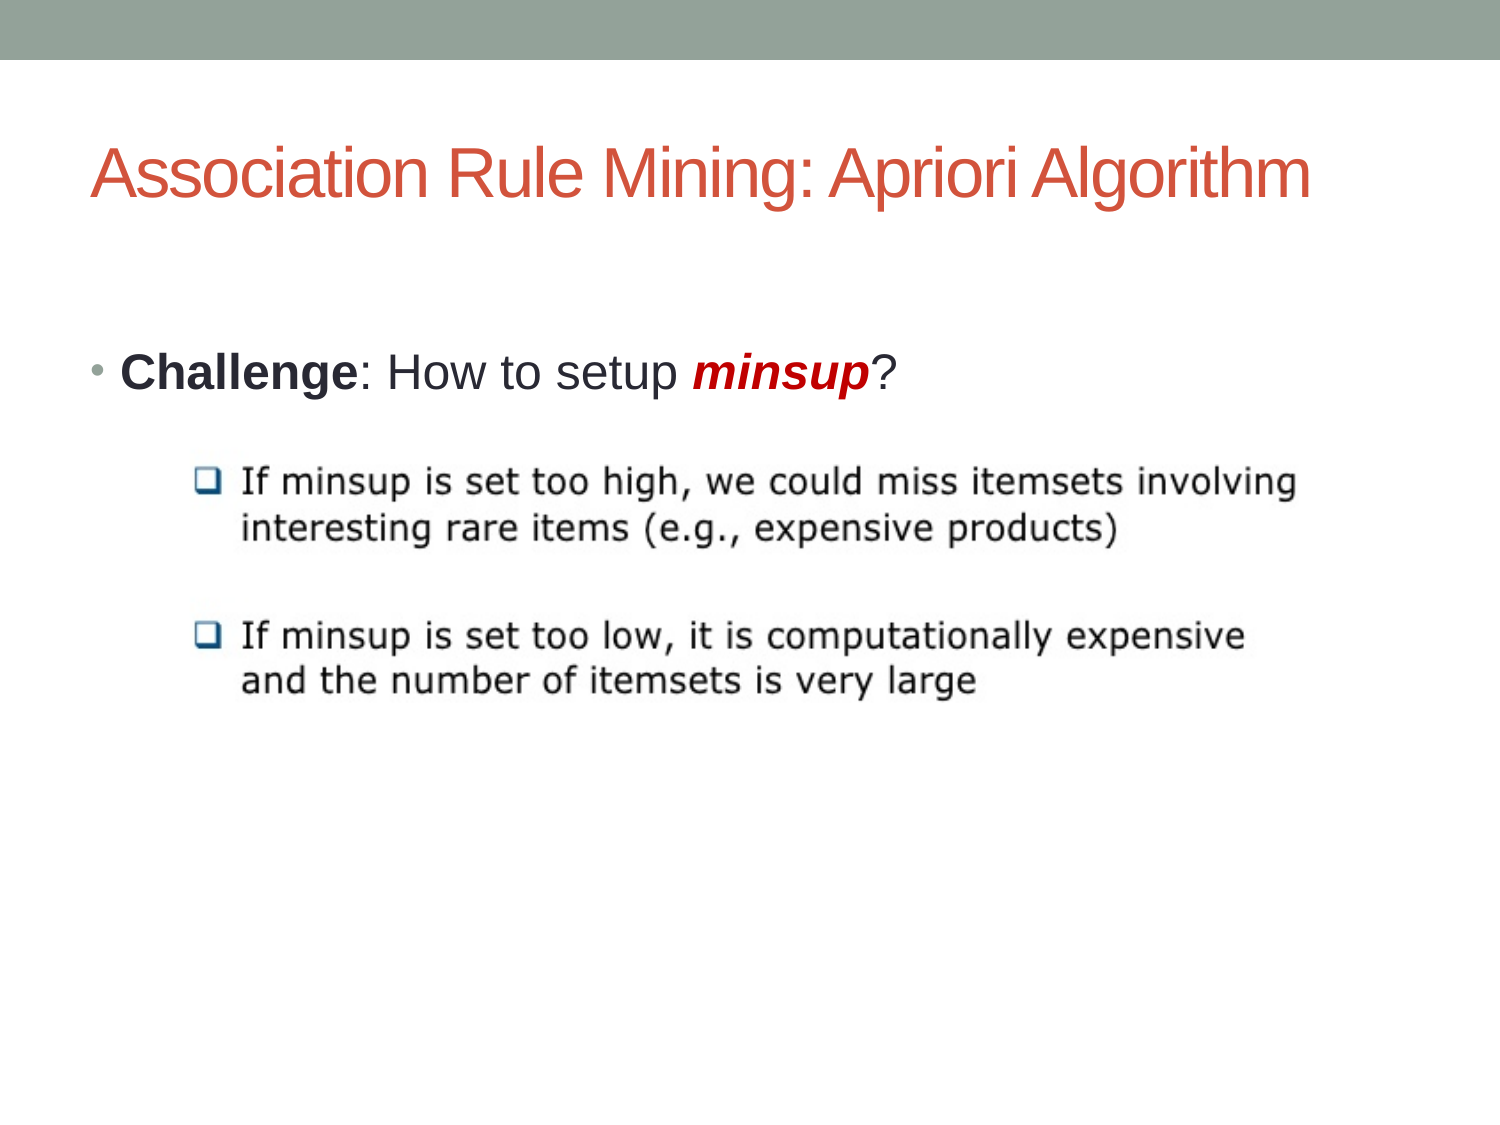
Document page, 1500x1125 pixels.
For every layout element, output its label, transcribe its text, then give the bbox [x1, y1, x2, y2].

picture [174, 424, 1338, 729]
list Challenge: How to setup minsup? [75, 262, 1425, 1063]
title Association Rule Mining: Apriori Algorithm [75, 87, 1425, 250]
